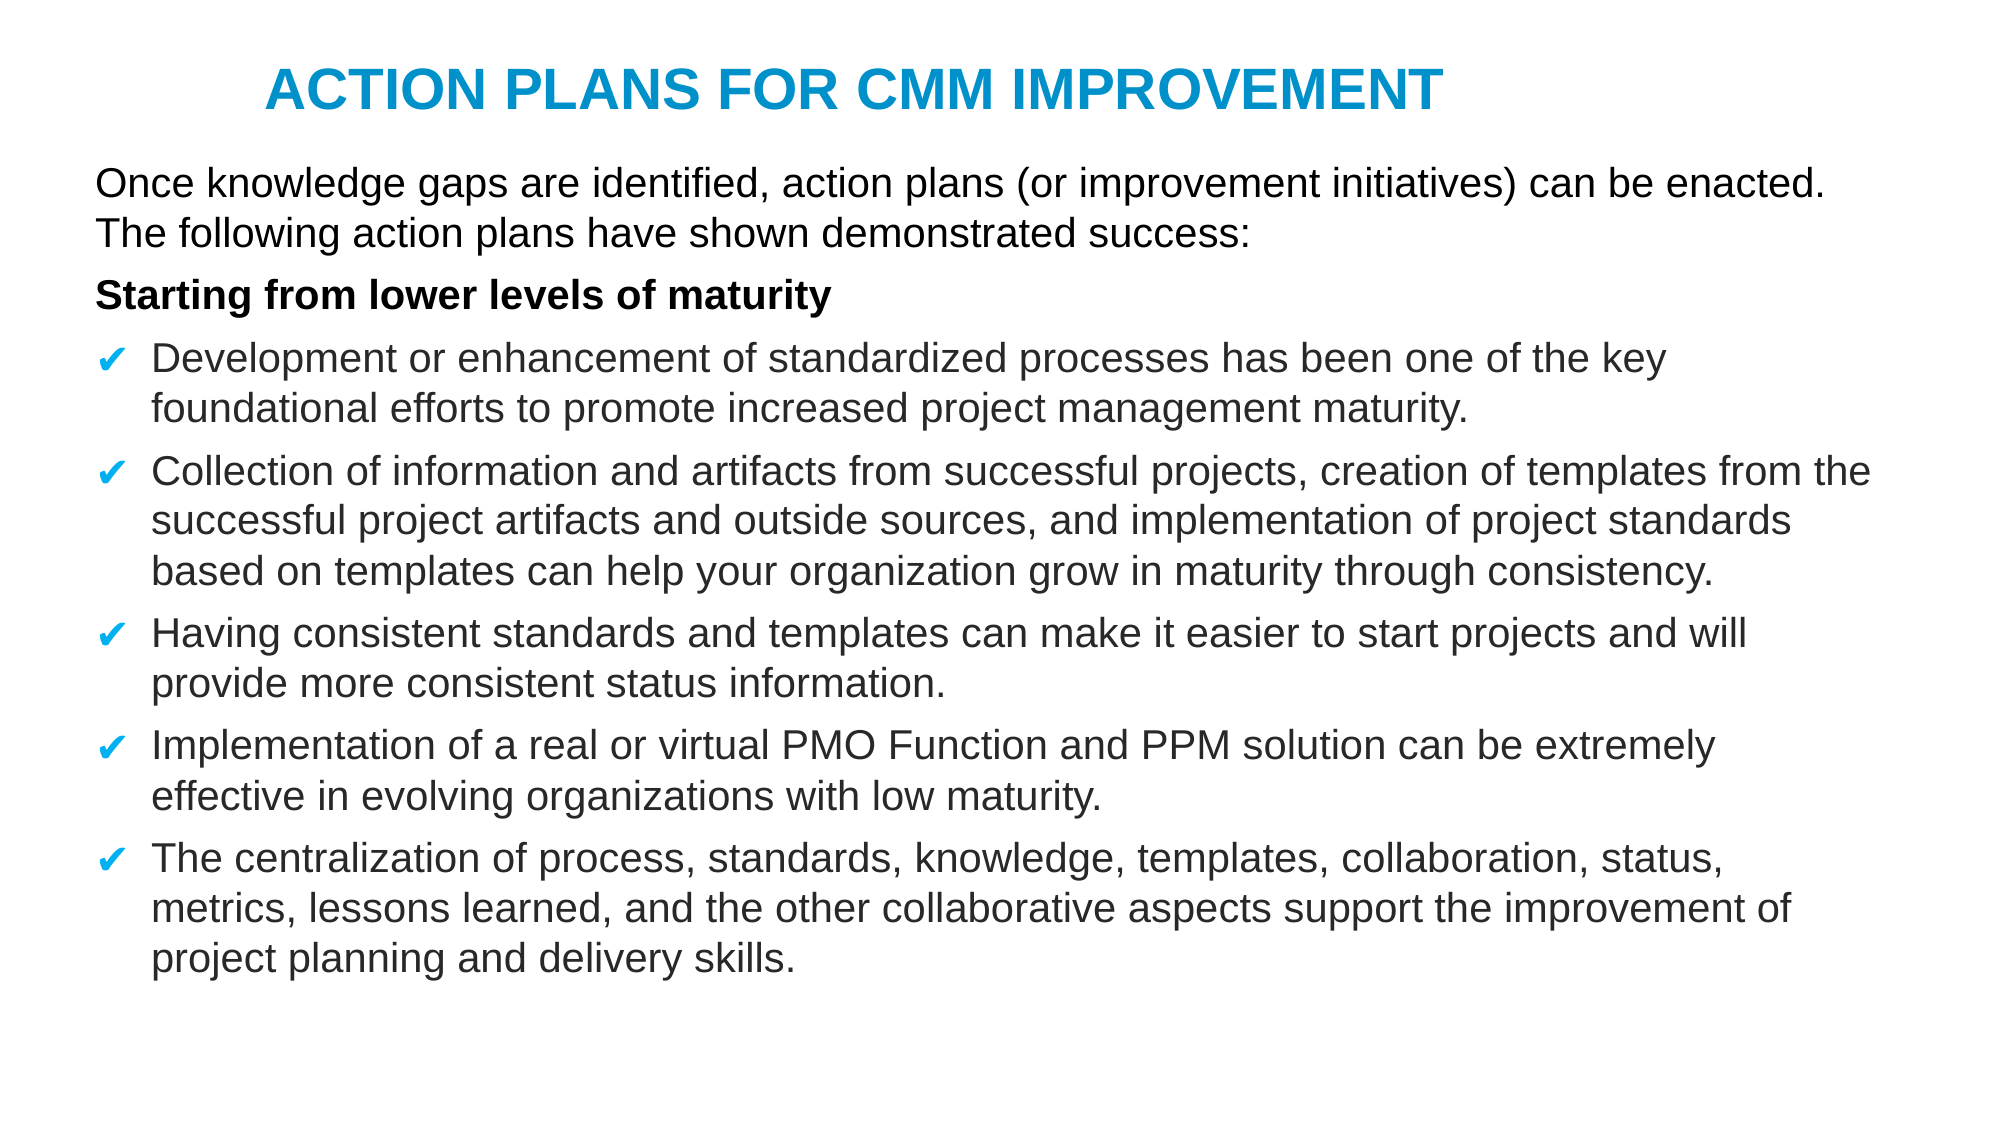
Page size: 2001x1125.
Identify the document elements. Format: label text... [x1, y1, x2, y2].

text_box Once knowledge gaps are identified, action plans (or improvement initiatives) can be enacted. The following action plans have shown demonstrated success: Starting from lower levels of maturity Development or enhancement of standardized processes has been one of the key foundational efforts to promote increased project management maturity. Collection of information and artifacts from successful projects, creation of templates from the successful project artifacts and outside sources, and implementation of project standards based on templates can help your organization grow in maturity through consistency. Having consistent standards and templates can make it easier to start projects and will provide more consistent status information. Implementation of a real or virtual PMO Function and PPM solution can be extremely effective in evolving organizations with low maturity. The centralization of process, standards, knowledge, templates, collaboration, status, metrics, lessons learned, and the other collaborative aspects support the improvement of project planning and delivery skills. [80, 148, 1894, 997]
title ACTION PLANS FOR CMM IMPROVEMENT [249, 0, 1871, 148]
